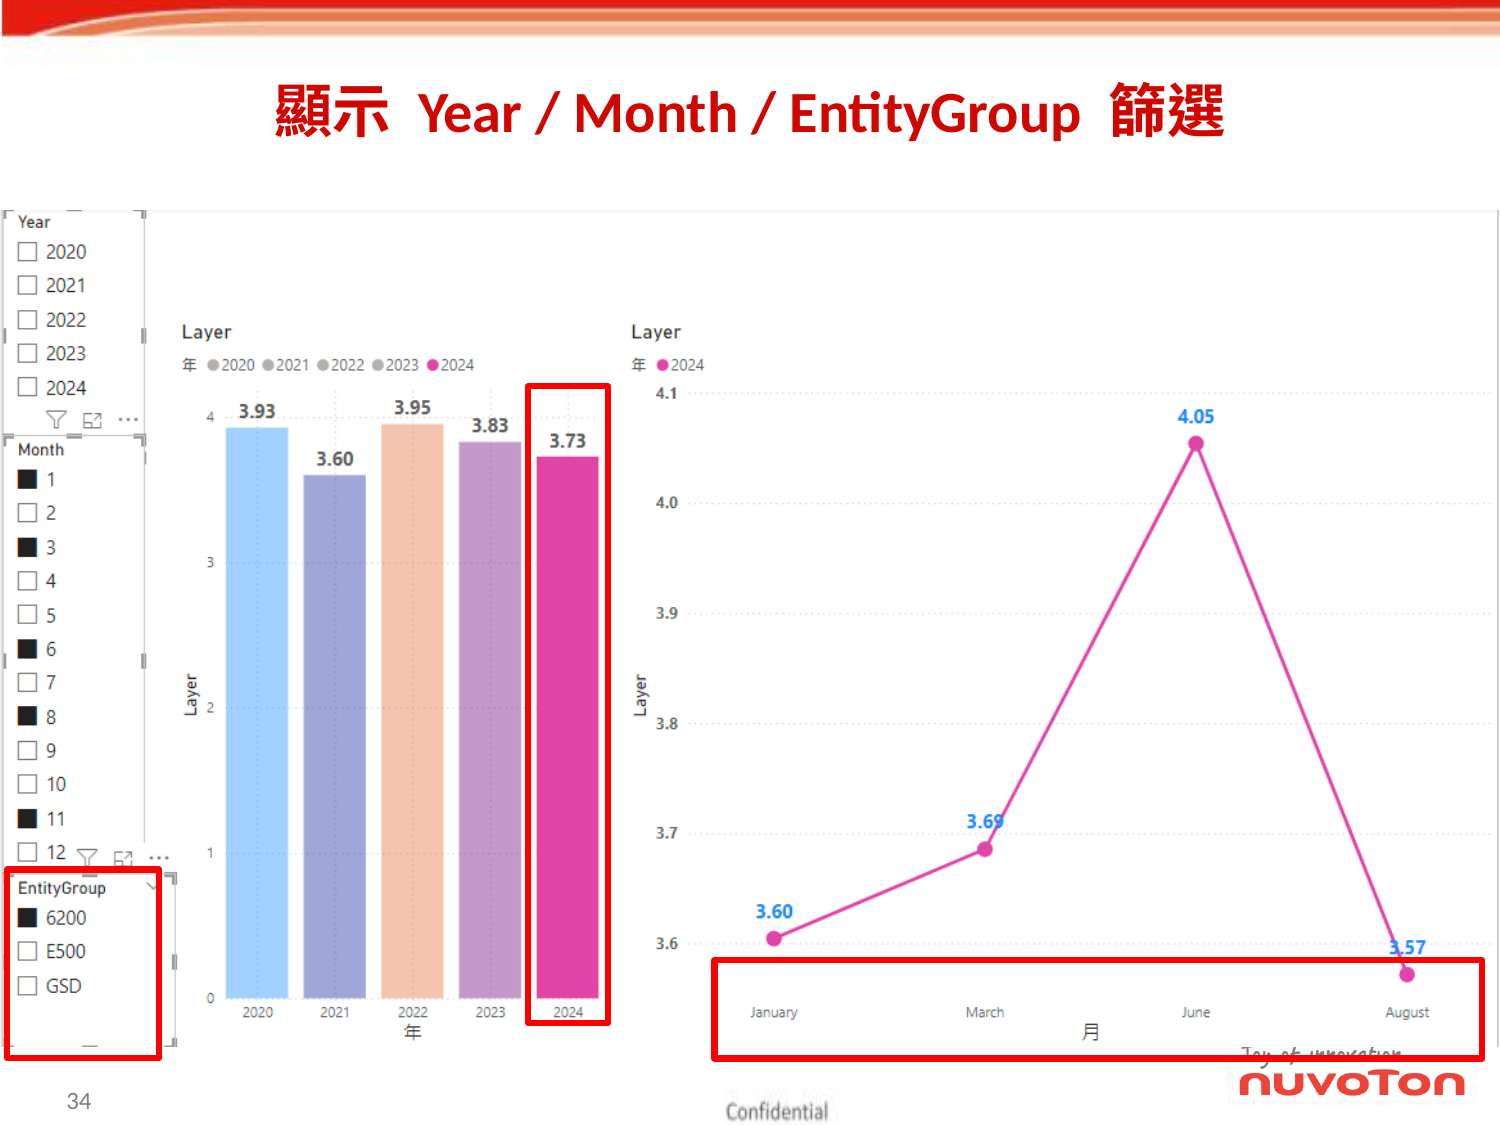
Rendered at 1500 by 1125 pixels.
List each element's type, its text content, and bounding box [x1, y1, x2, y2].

slide_number 33 [0, 1069, 160, 1125]
text_box [712, 1055, 1484, 1061]
title 顯示 Year / Month / EntityGroup 篩選 [75, 66, 1425, 149]
picture [0, 0, 1500, 1125]
text_box [5, 1055, 161, 1060]
